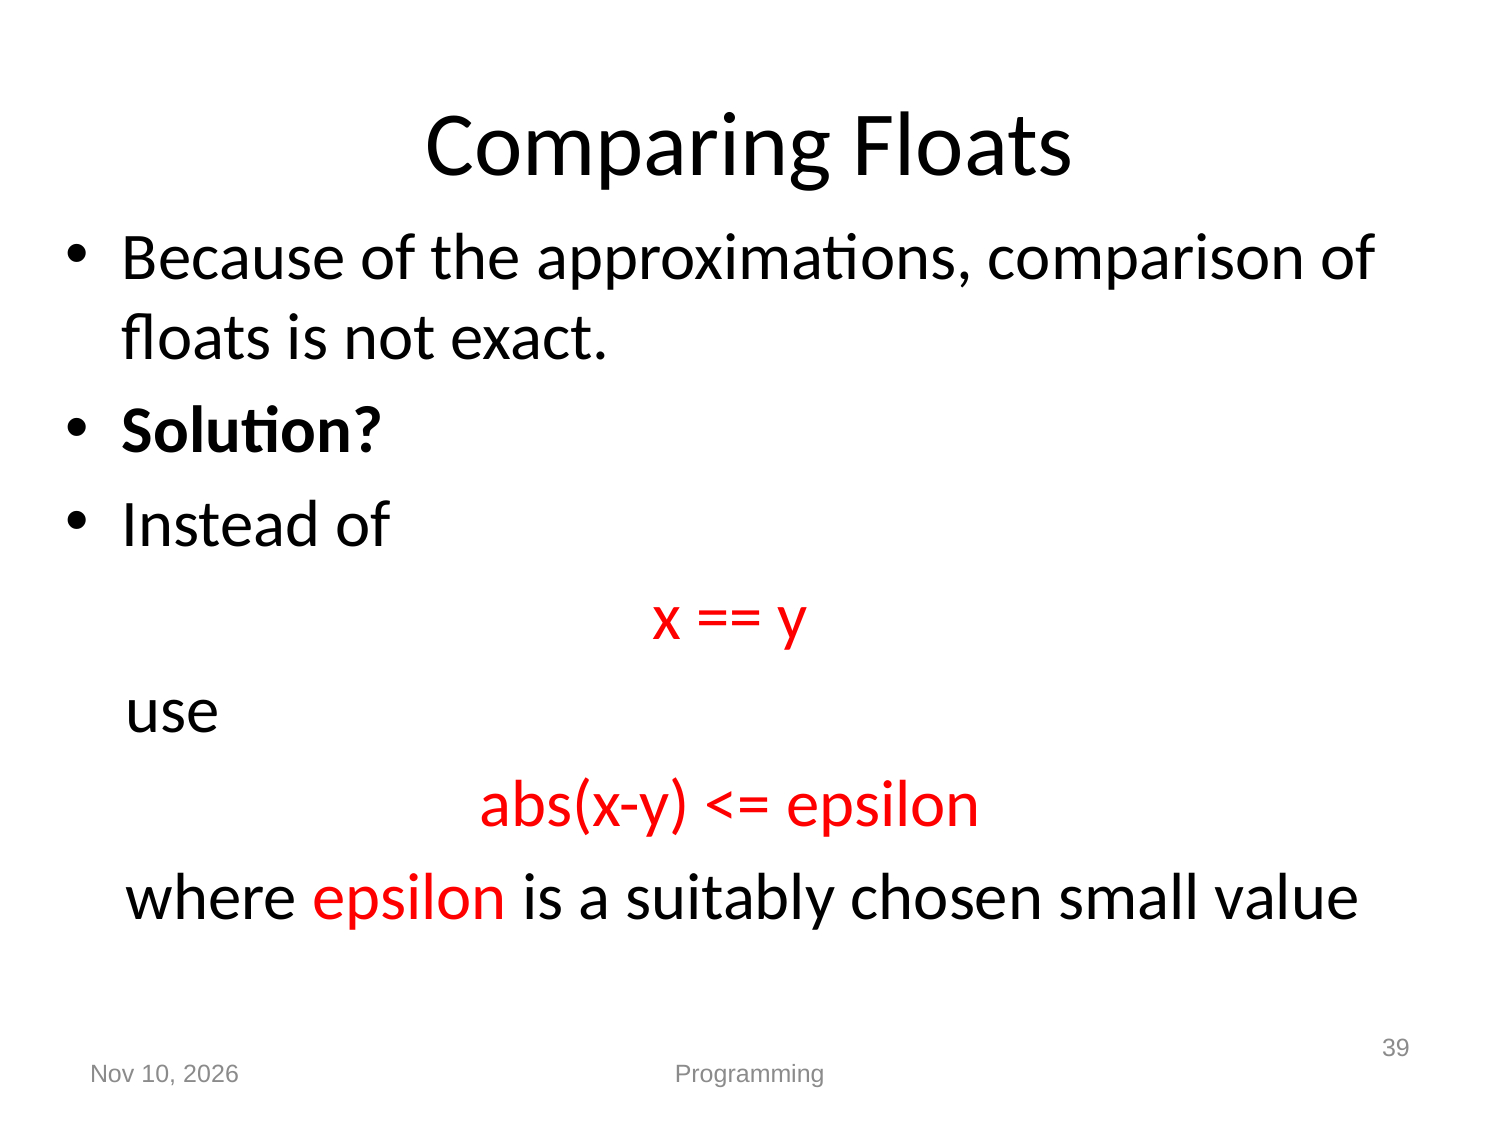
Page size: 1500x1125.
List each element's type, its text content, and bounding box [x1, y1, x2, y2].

slide_number Sep-19 [75, 1042, 425, 1103]
list Because of the approximations, comparison of floats is not exact. Solution? Instead of x == y use abs(x-y) <= epsilon where epsilon is a suitably chosen small value [50, 204, 1425, 1005]
footer Programming [512, 1042, 988, 1103]
title Comparing Floats [75, 45, 1425, 233]
slide_number 39 [1074, 1016, 1425, 1077]
